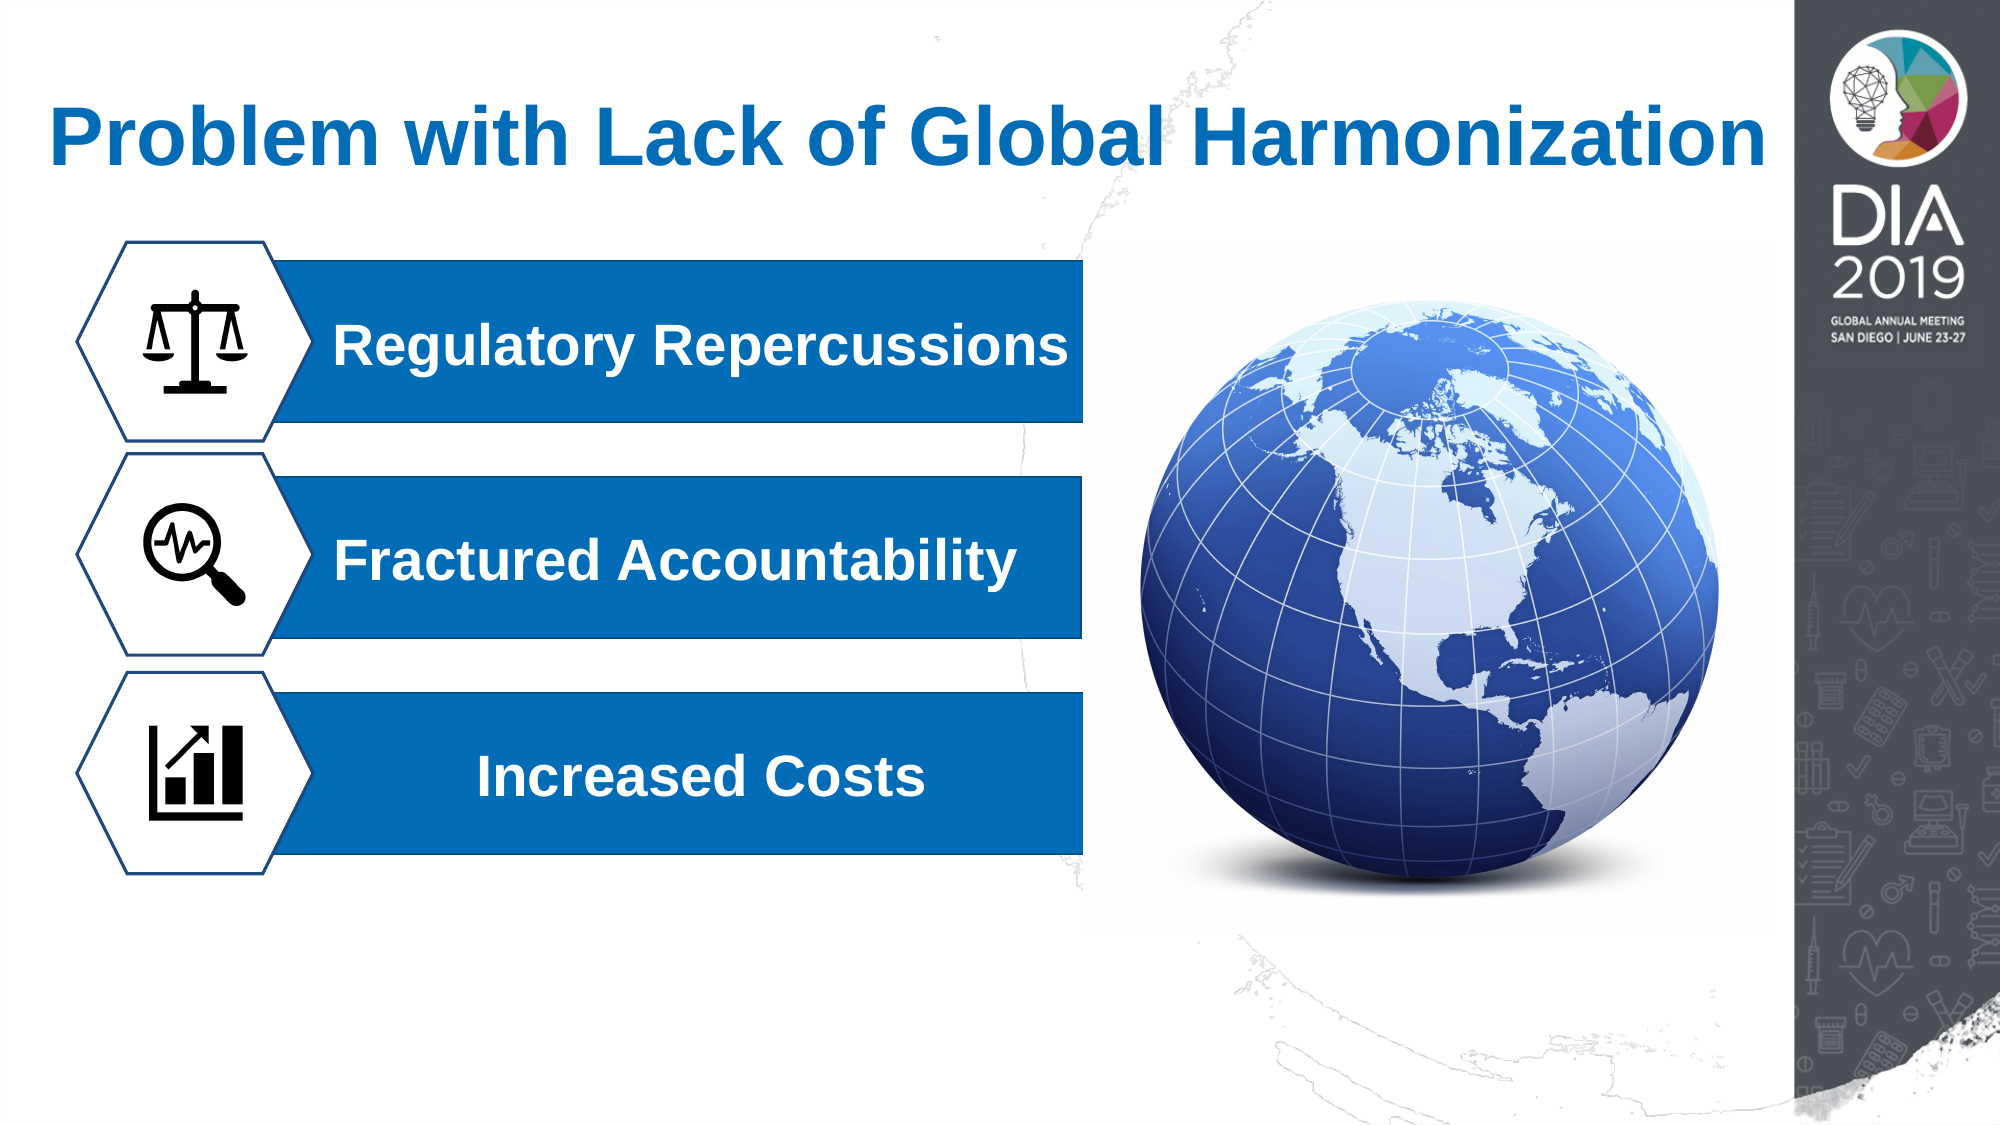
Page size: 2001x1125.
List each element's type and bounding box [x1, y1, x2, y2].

text_box [76, 672, 313, 874]
text_box [76, 242, 313, 441]
text_box [76, 453, 313, 656]
picture [0, 0, 2000, 1125]
